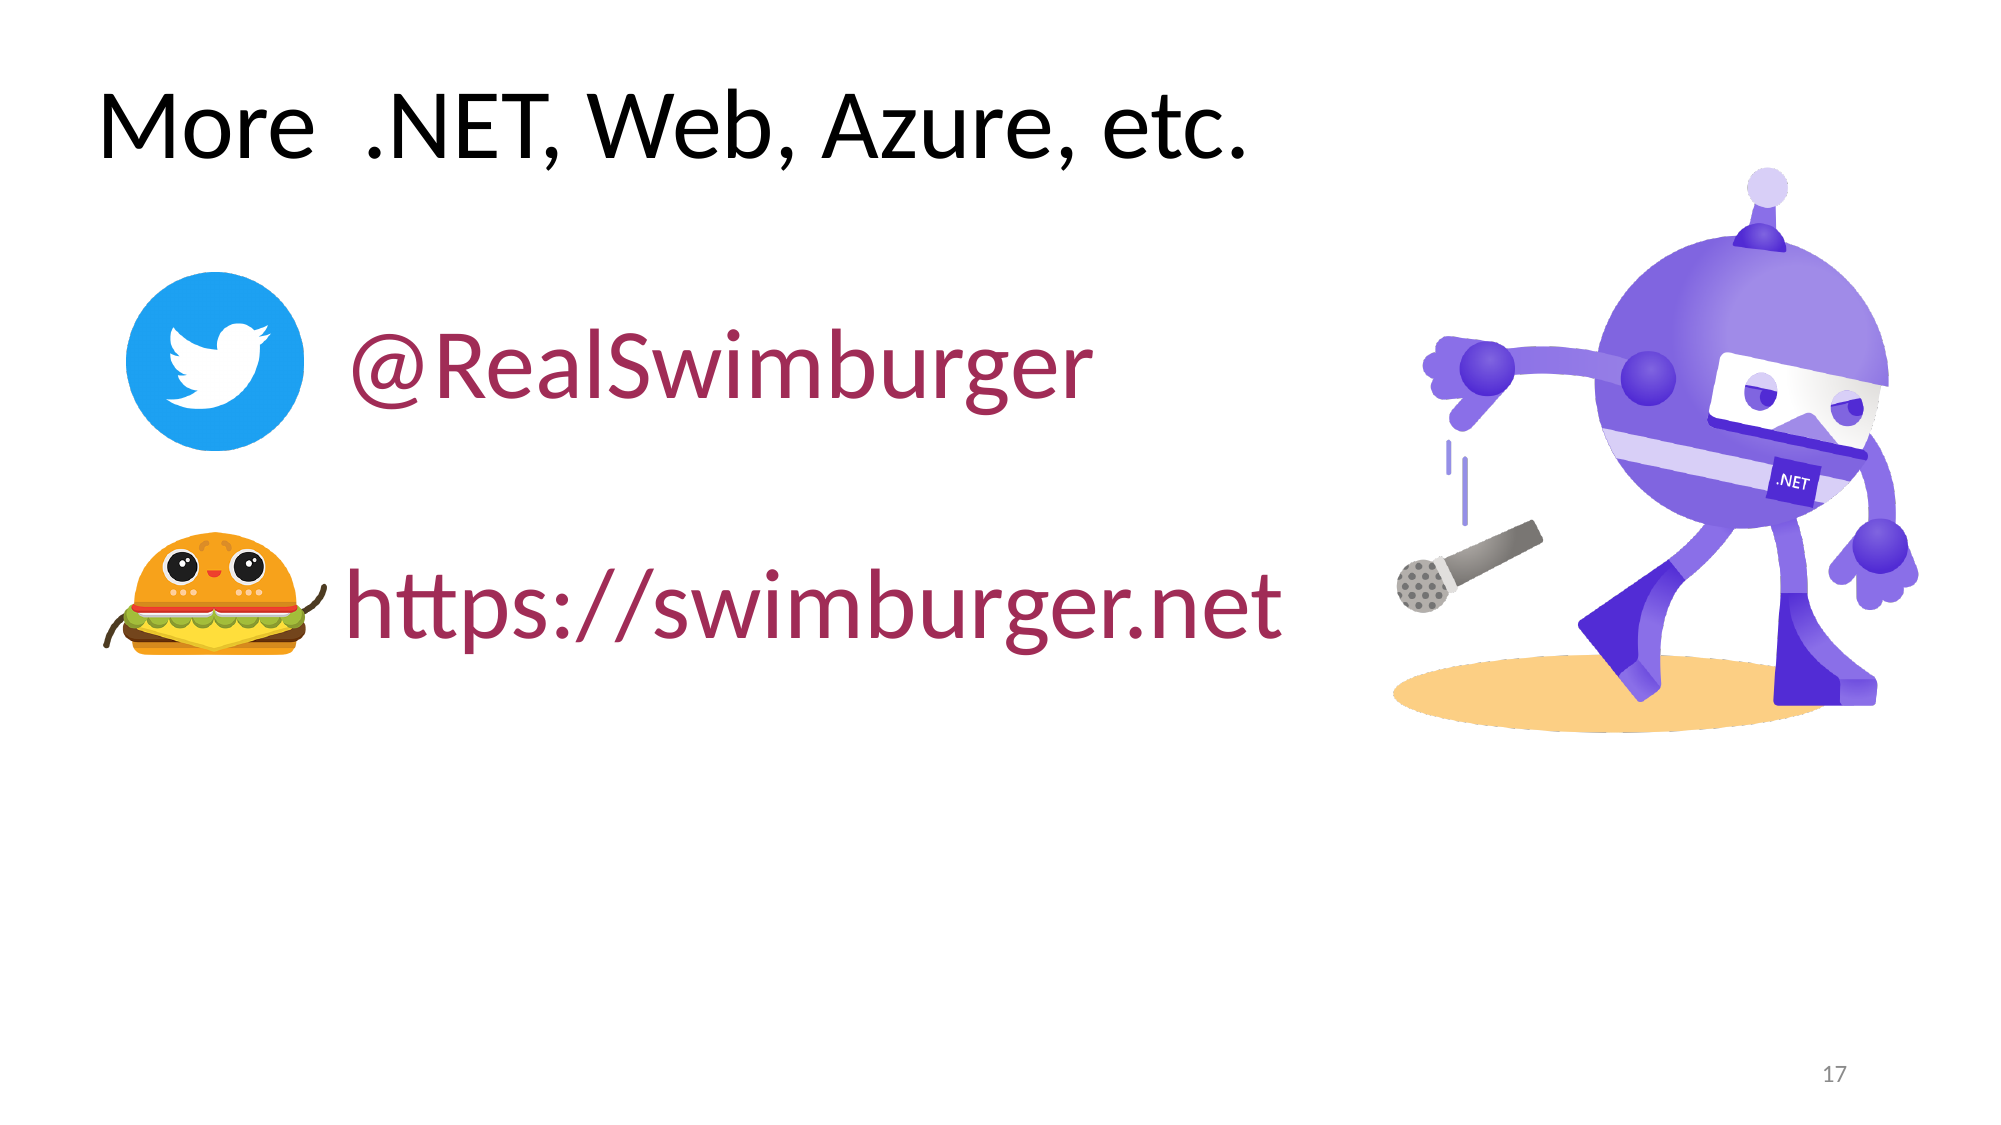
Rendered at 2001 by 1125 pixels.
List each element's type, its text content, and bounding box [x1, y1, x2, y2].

slide_number 17 [1412, 1042, 1863, 1103]
text_box More .NET, Web, Azure, etc. @RealSwimburger https://swimburger.net [81, 51, 1696, 666]
picture [103, 532, 327, 656]
picture [126, 272, 304, 451]
picture [1392, 167, 1919, 734]
